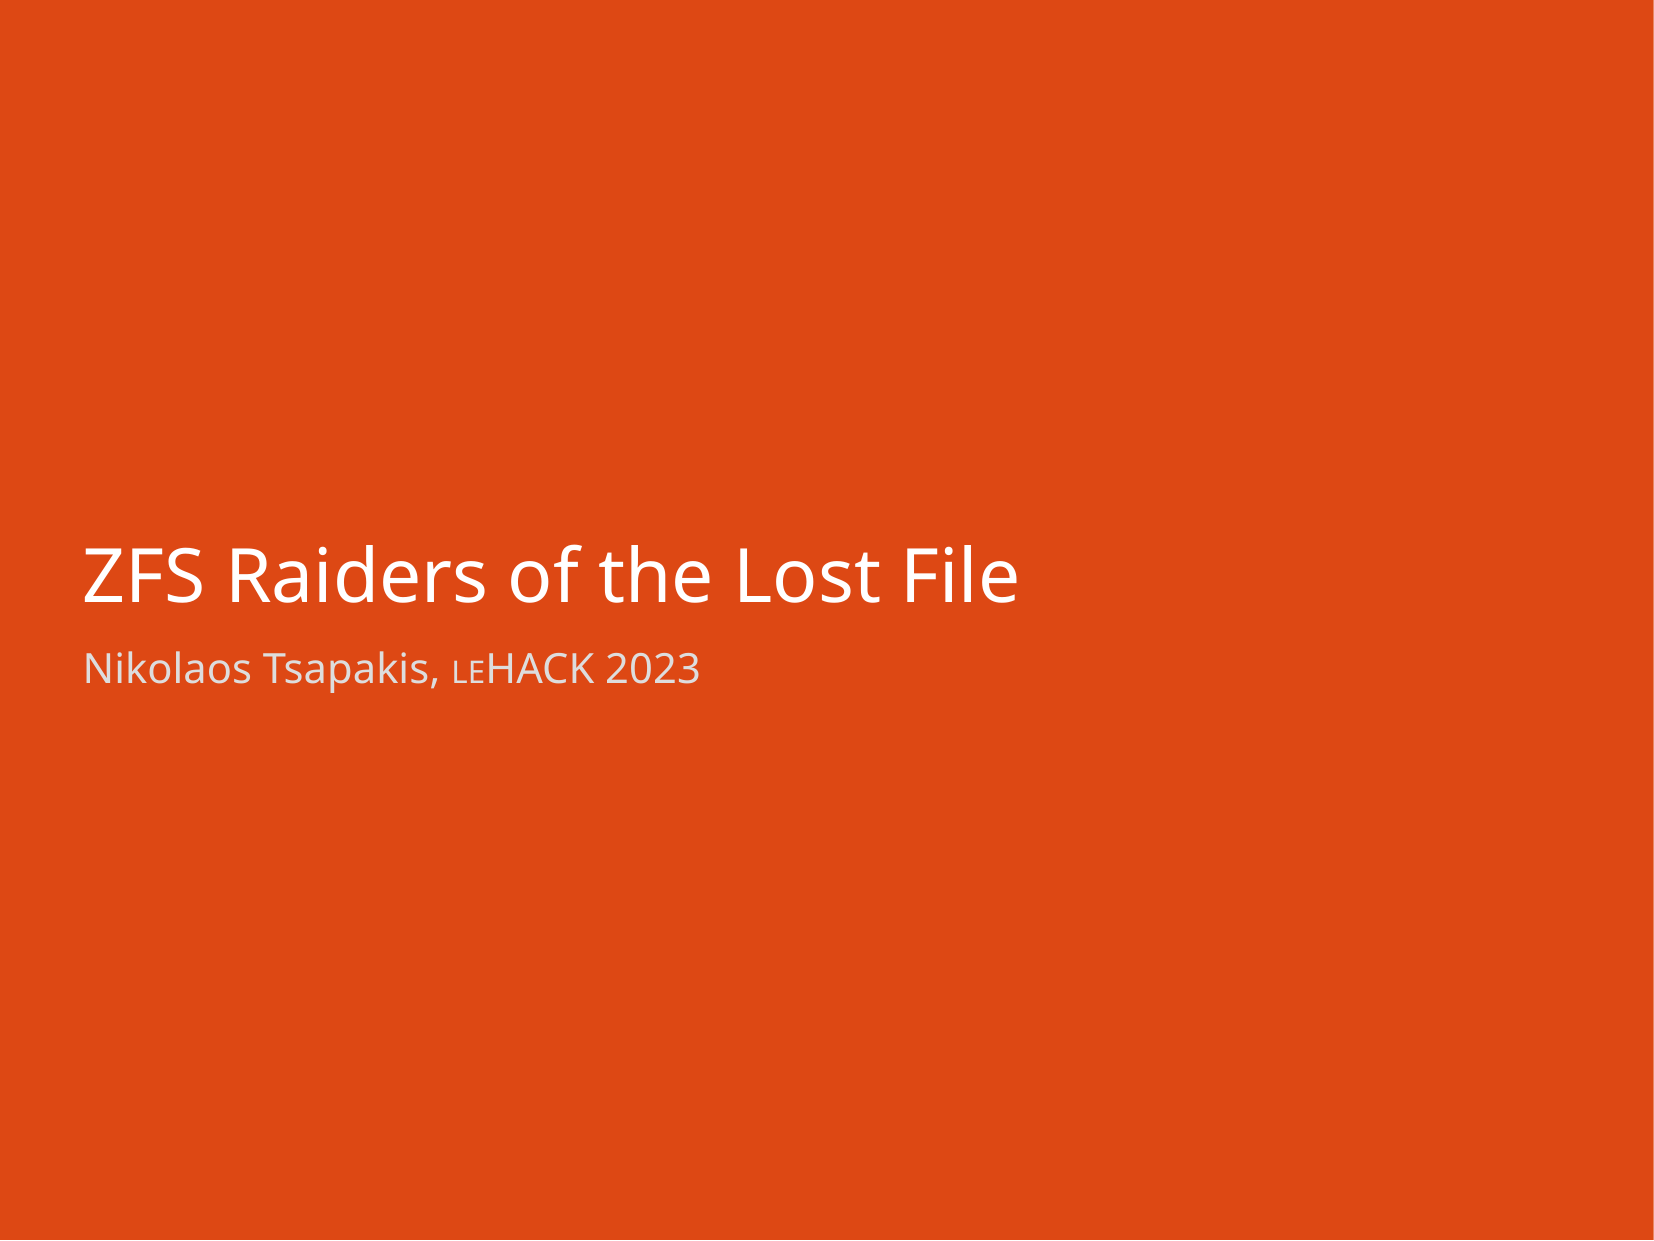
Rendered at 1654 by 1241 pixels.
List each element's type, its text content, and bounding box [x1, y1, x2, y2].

text_box Nikolaos Tsapakis, LEHACK 2023 [82, 625, 1571, 709]
text_box ZFS Raiders of the Lost File [82, 519, 1571, 625]
